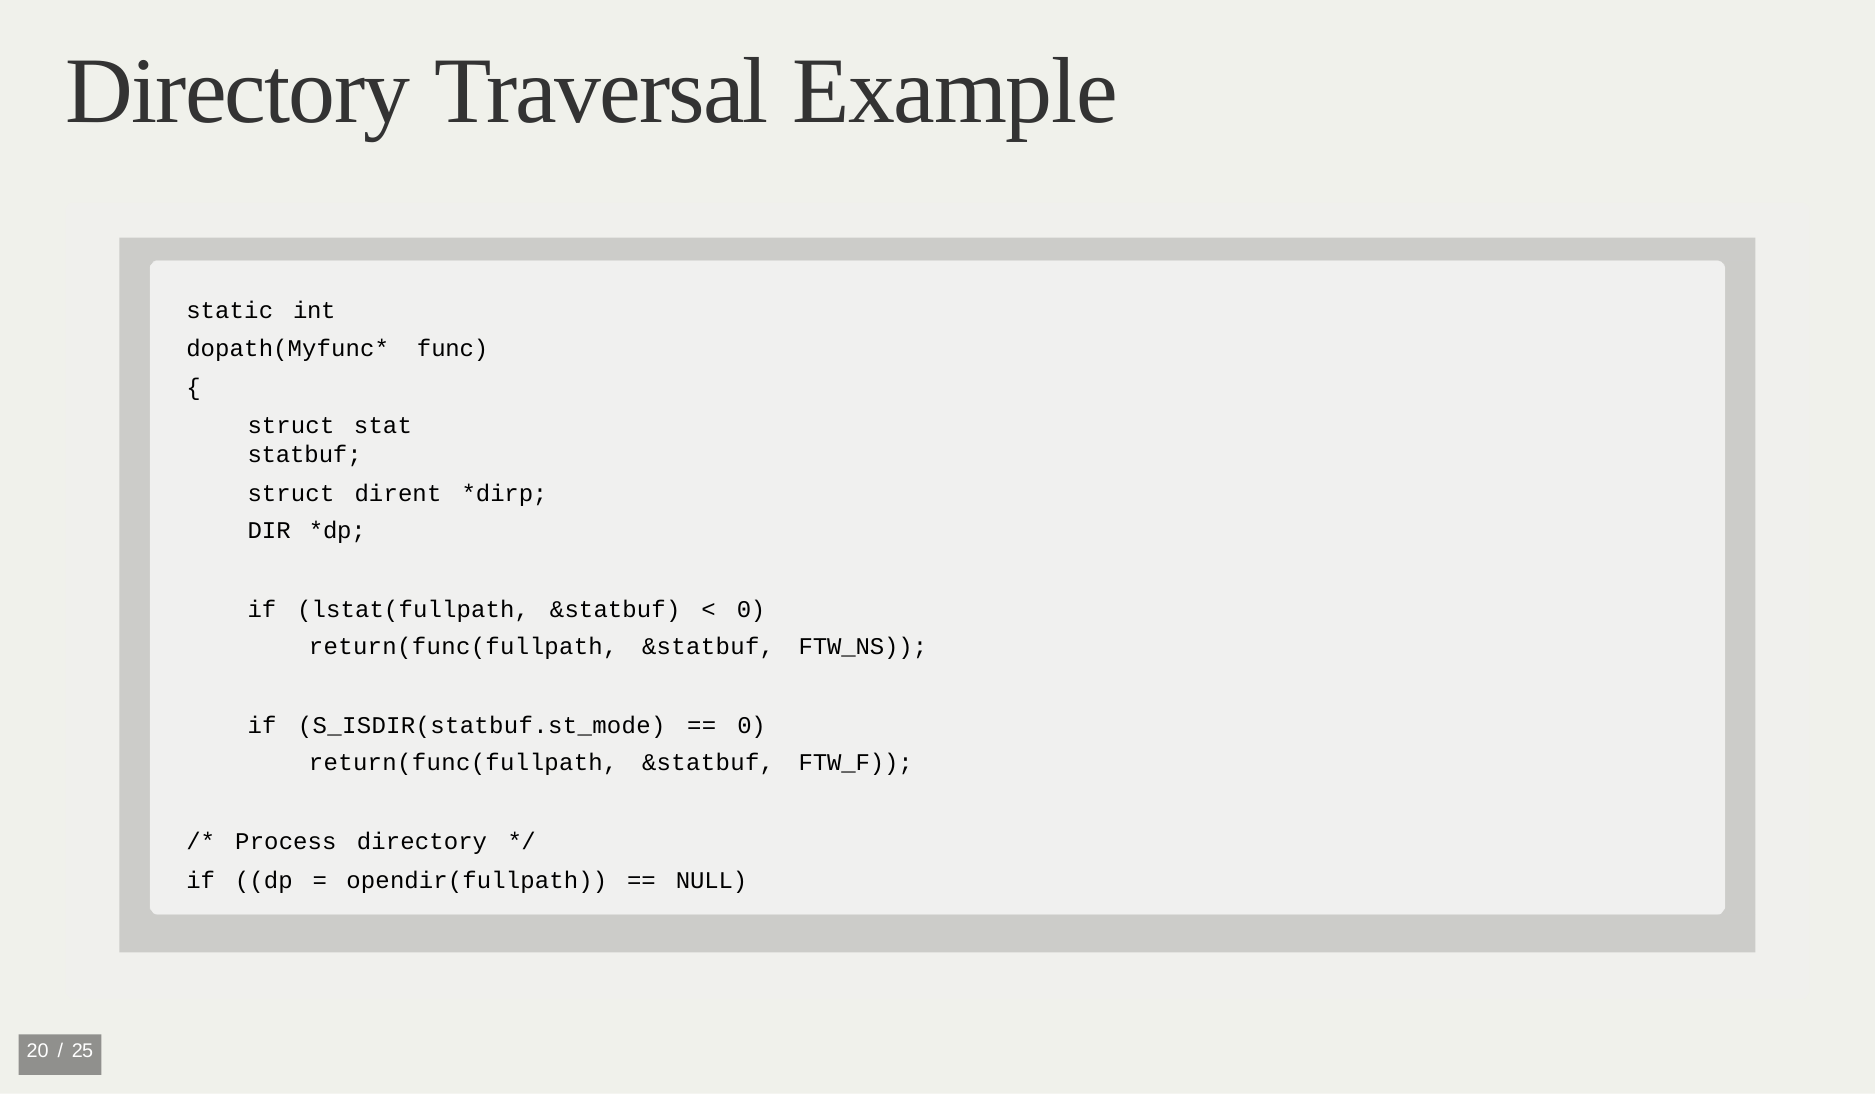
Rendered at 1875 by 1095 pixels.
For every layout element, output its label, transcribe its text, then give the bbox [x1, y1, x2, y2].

title Directory Traversal Example [63, 26, 1304, 202]
slide_number 10 / 25 [20, 1043, 96, 1095]
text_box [65, 202, 1810, 1000]
text_box [18, 1034, 102, 1075]
